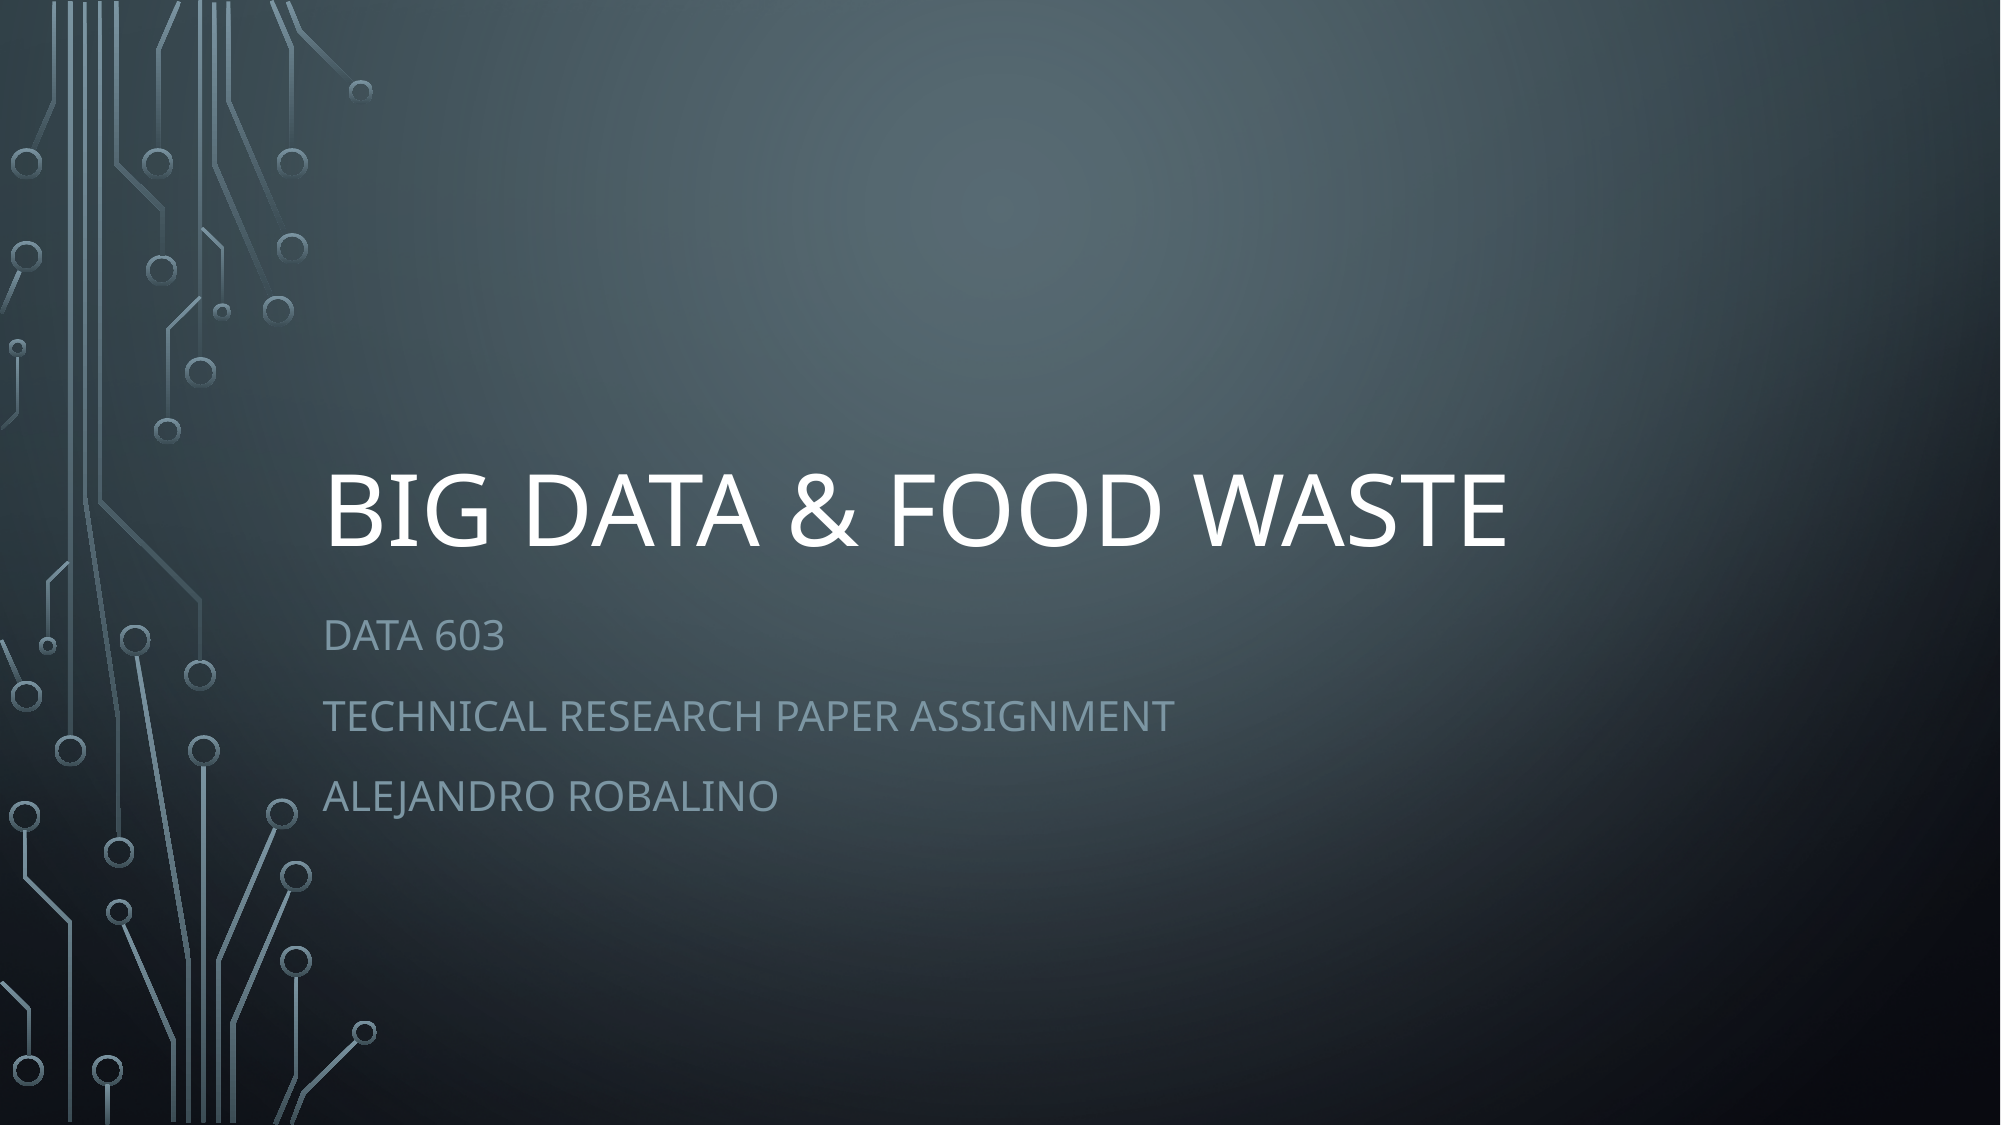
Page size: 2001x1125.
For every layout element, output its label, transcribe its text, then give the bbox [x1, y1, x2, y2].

title Big Data & Food Waste [307, 184, 1750, 576]
subtitle Data 603 Technical Research Paper Assignment Alejandro Robalino [307, 590, 1750, 863]
